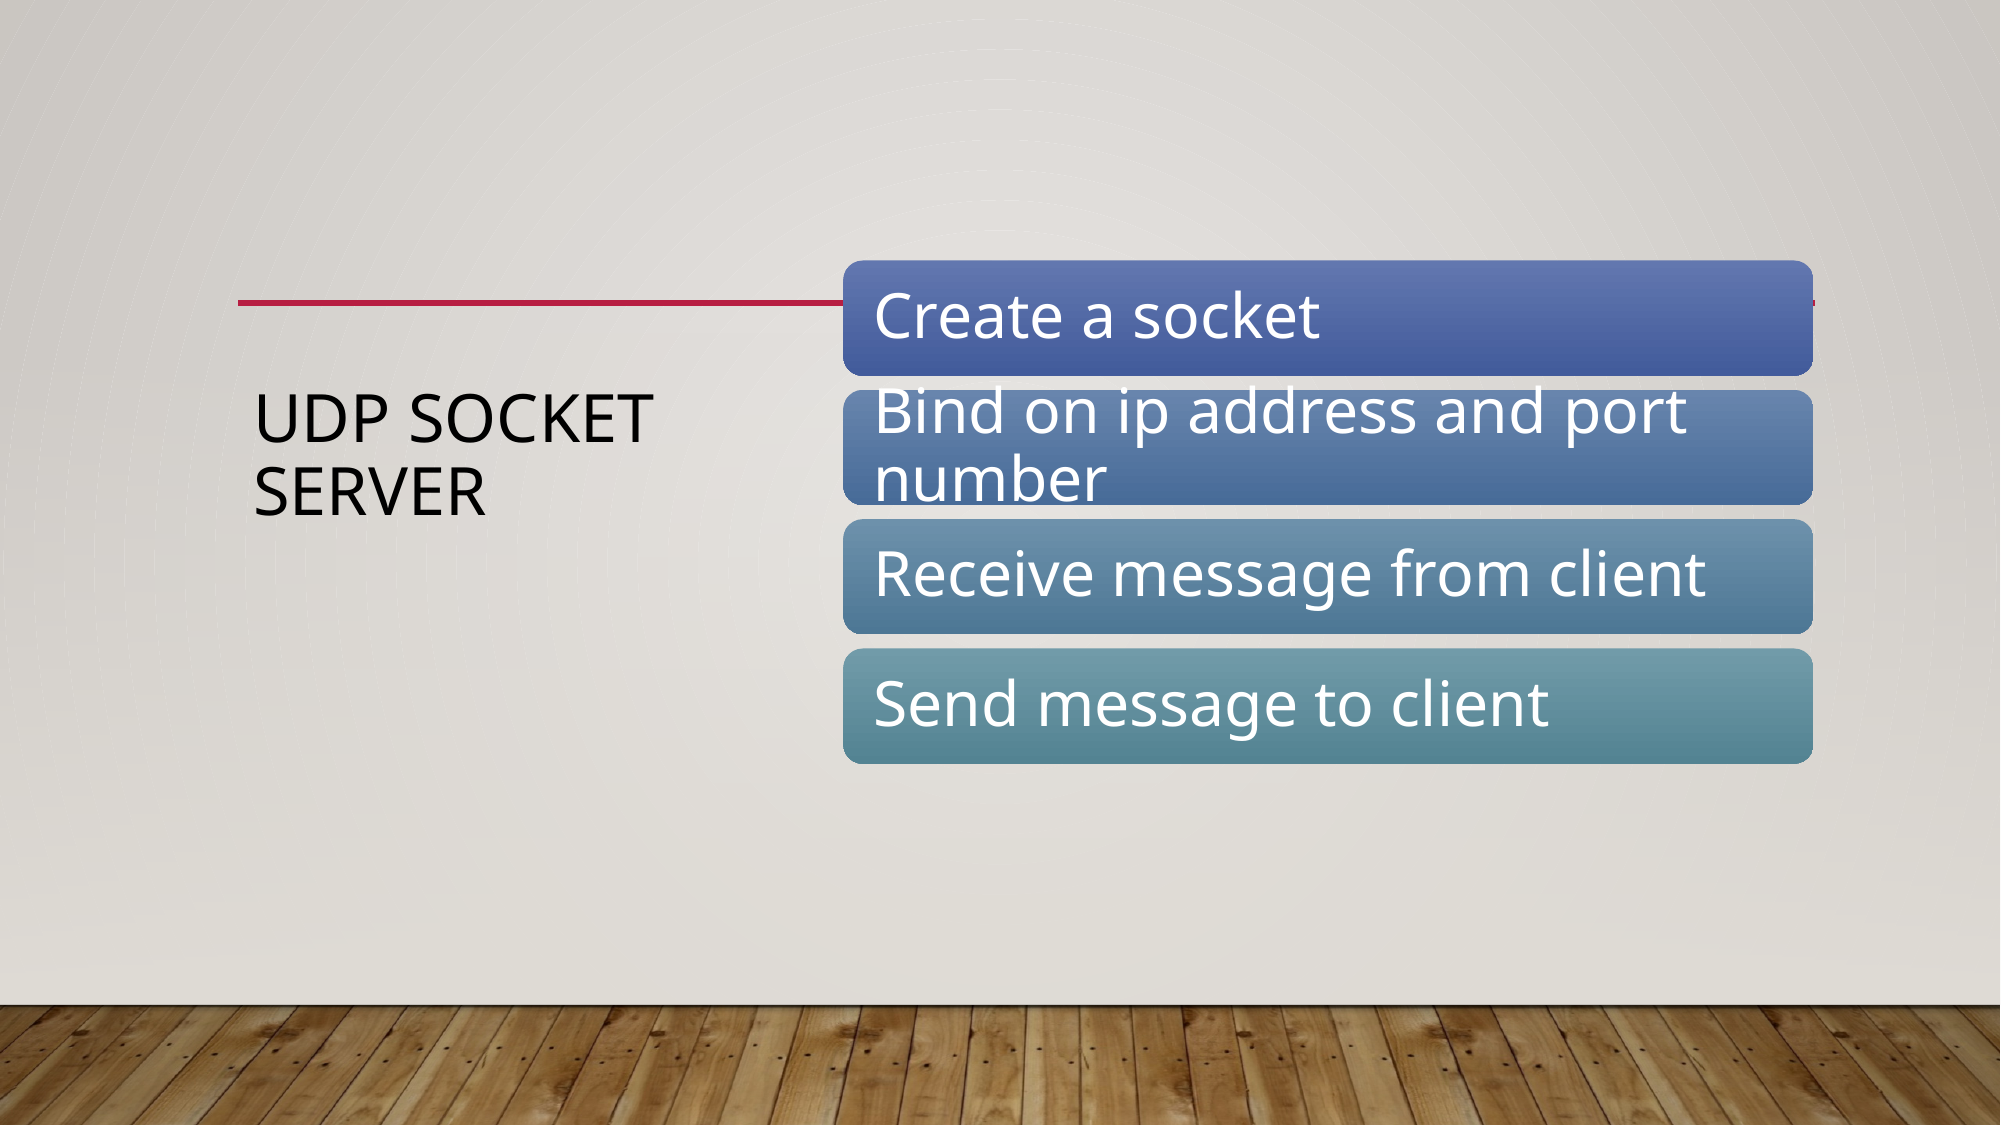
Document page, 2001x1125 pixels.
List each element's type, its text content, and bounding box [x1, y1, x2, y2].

title UDP Socket Server [238, 377, 775, 817]
picture [0, 1005, 2000, 1125]
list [843, 131, 1814, 893]
